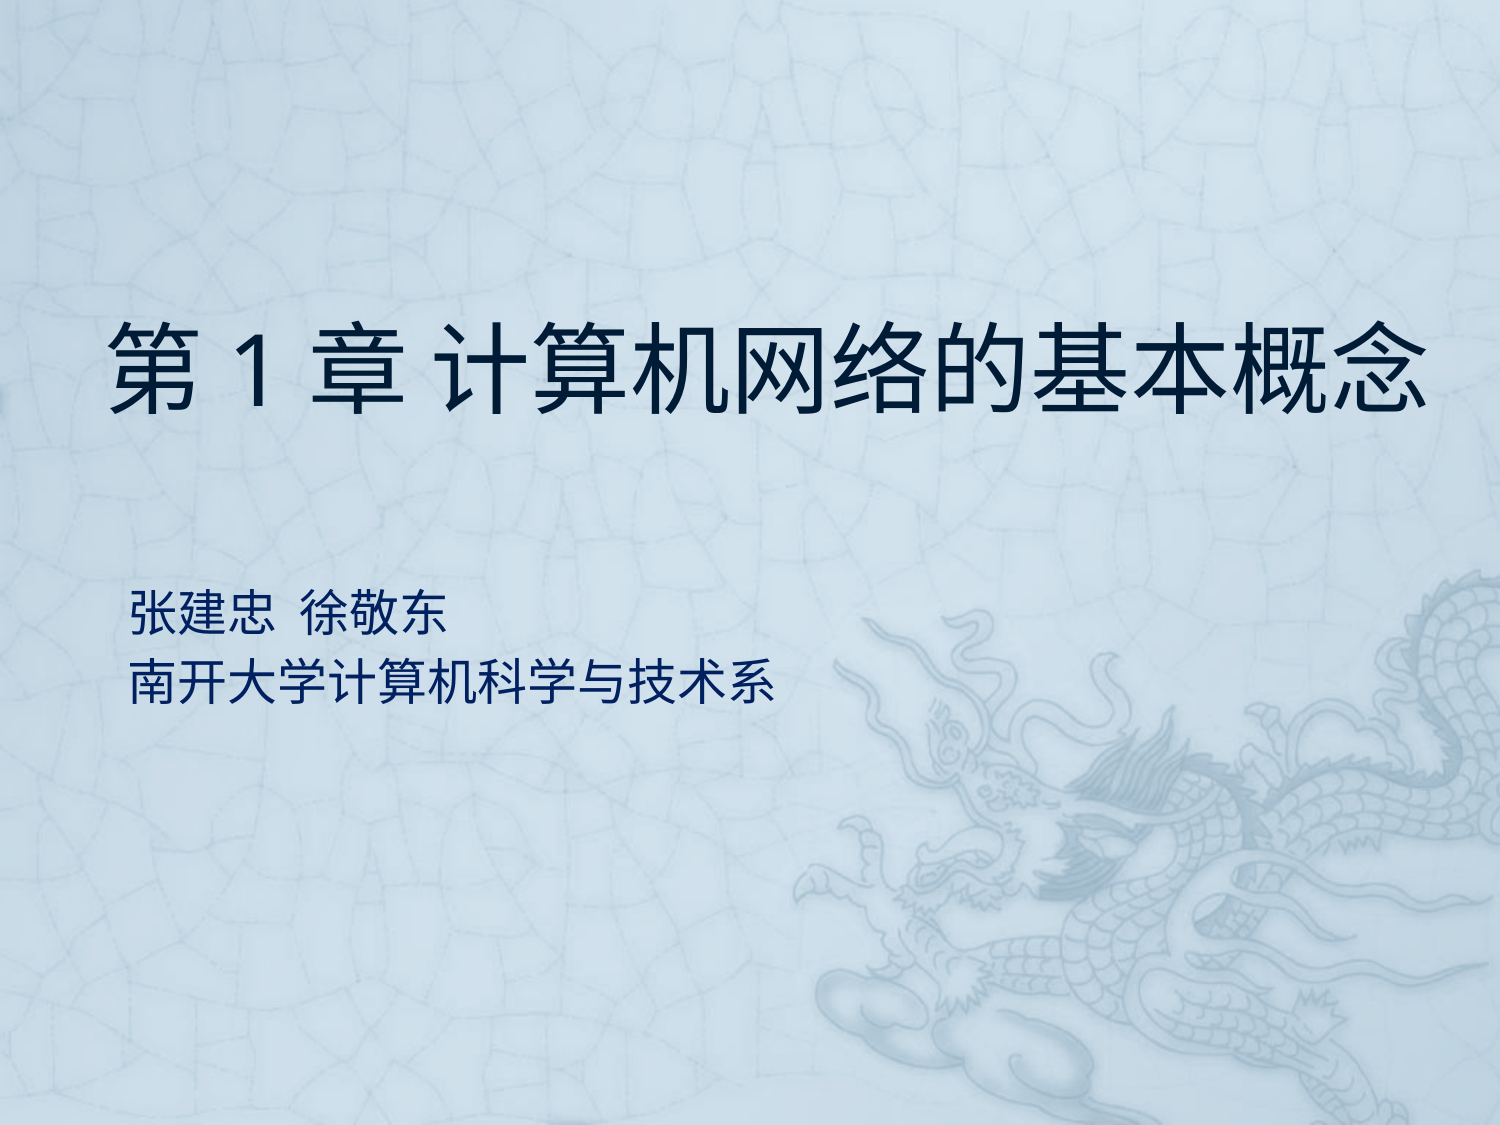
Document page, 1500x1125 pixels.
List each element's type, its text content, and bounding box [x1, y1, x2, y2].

subtitle 张建忠 徐敬东 南开大学计算机科学与技术系 [112, 433, 1207, 722]
title 第1章 计算机网络的基本概念 [88, 192, 1471, 434]
